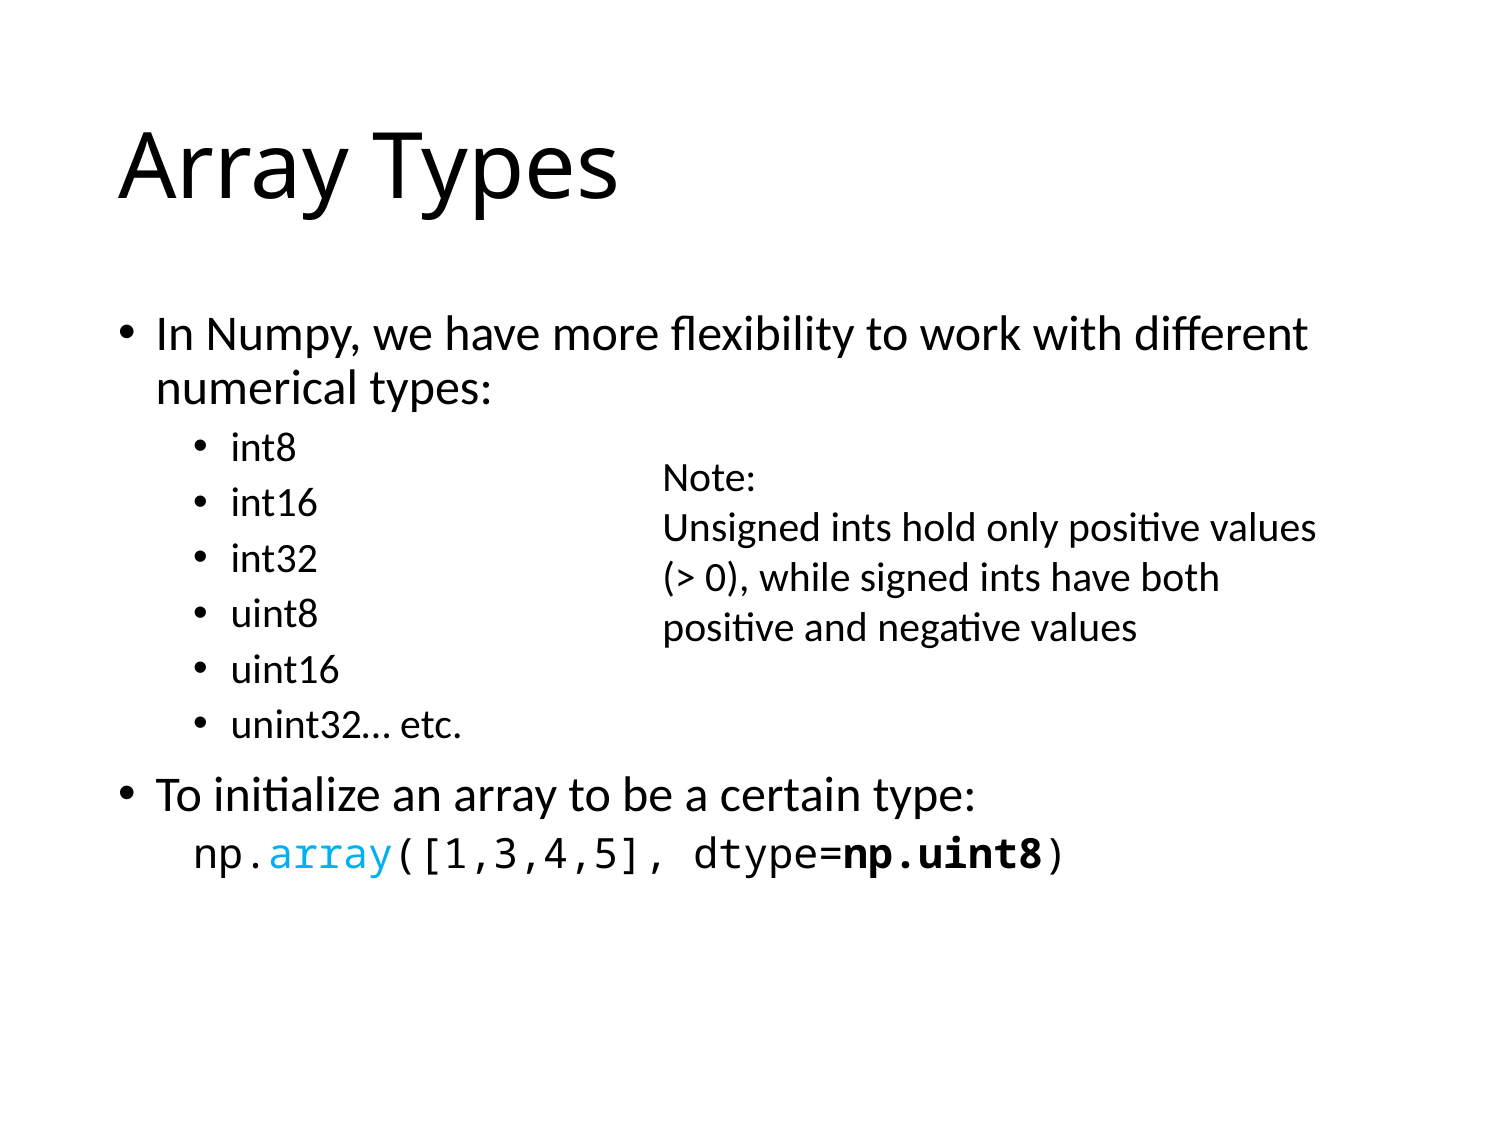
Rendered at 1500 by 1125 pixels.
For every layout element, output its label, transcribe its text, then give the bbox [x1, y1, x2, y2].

title Array Types [103, 59, 1397, 278]
list In Numpy, we have more flexibility to work with different numerical types: int8 int16 int32 uint8 uint16 unint32… etc. To initialize an array to be a certain type: np.array([1,3,4,5], dtype=np.uint8) [103, 299, 1397, 1014]
text_box Note: Unsigned ints hold only positive values (> 0), while signed ints have both positive and negative values [647, 442, 1354, 708]
